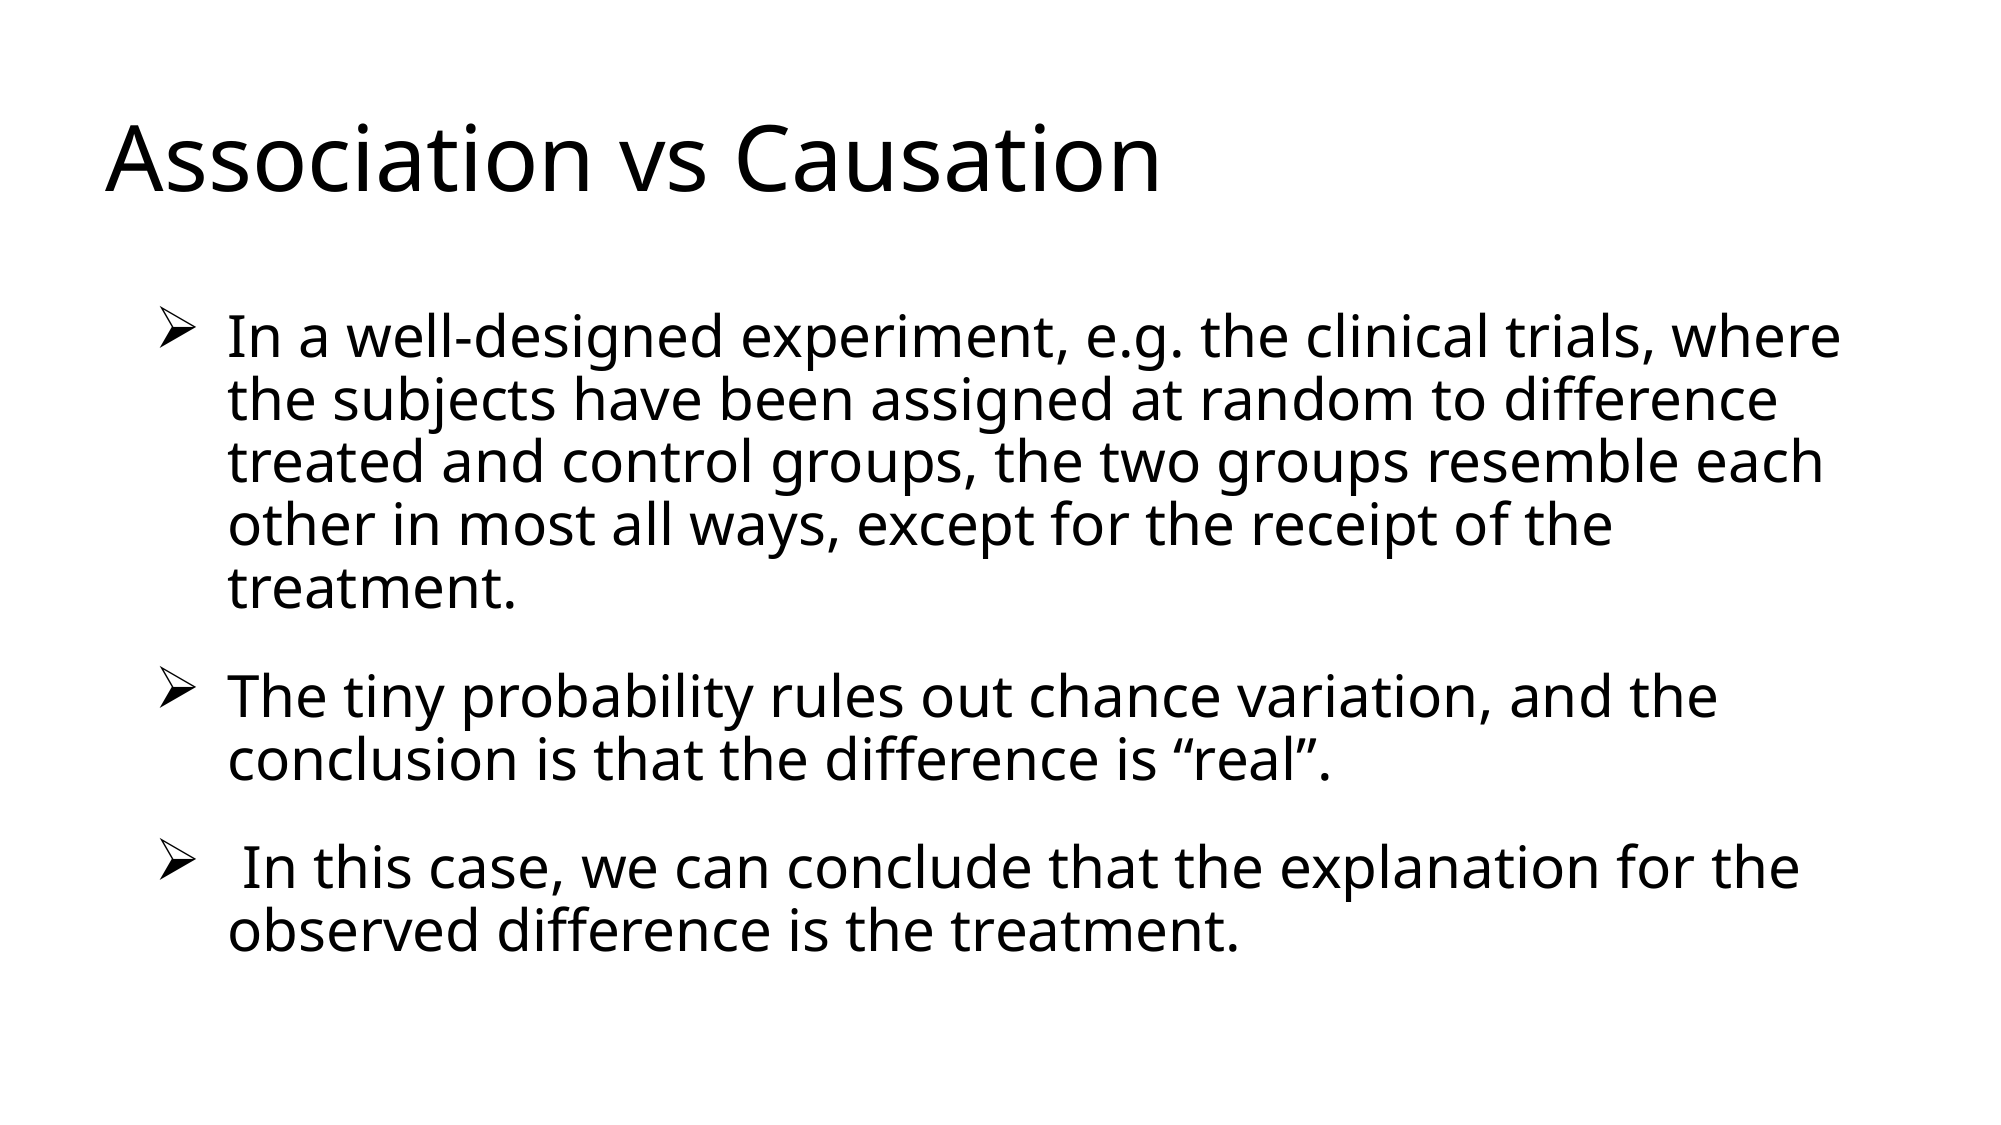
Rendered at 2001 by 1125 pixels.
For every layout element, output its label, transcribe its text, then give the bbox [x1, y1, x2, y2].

list In a well-designed experiment, e.g. the clinical trials, where the subjects have been assigned at random to difference treated and control groups, the two groups resemble each other in most all ways, except for the receipt of the treatment. The tiny probability rules out chance variation, and the conclusion is that the difference is “real”. In this case, we can conclude that the explanation for the observed difference is the treatment. [137, 299, 1863, 1014]
title Association vs Causation [90, 52, 1863, 271]
